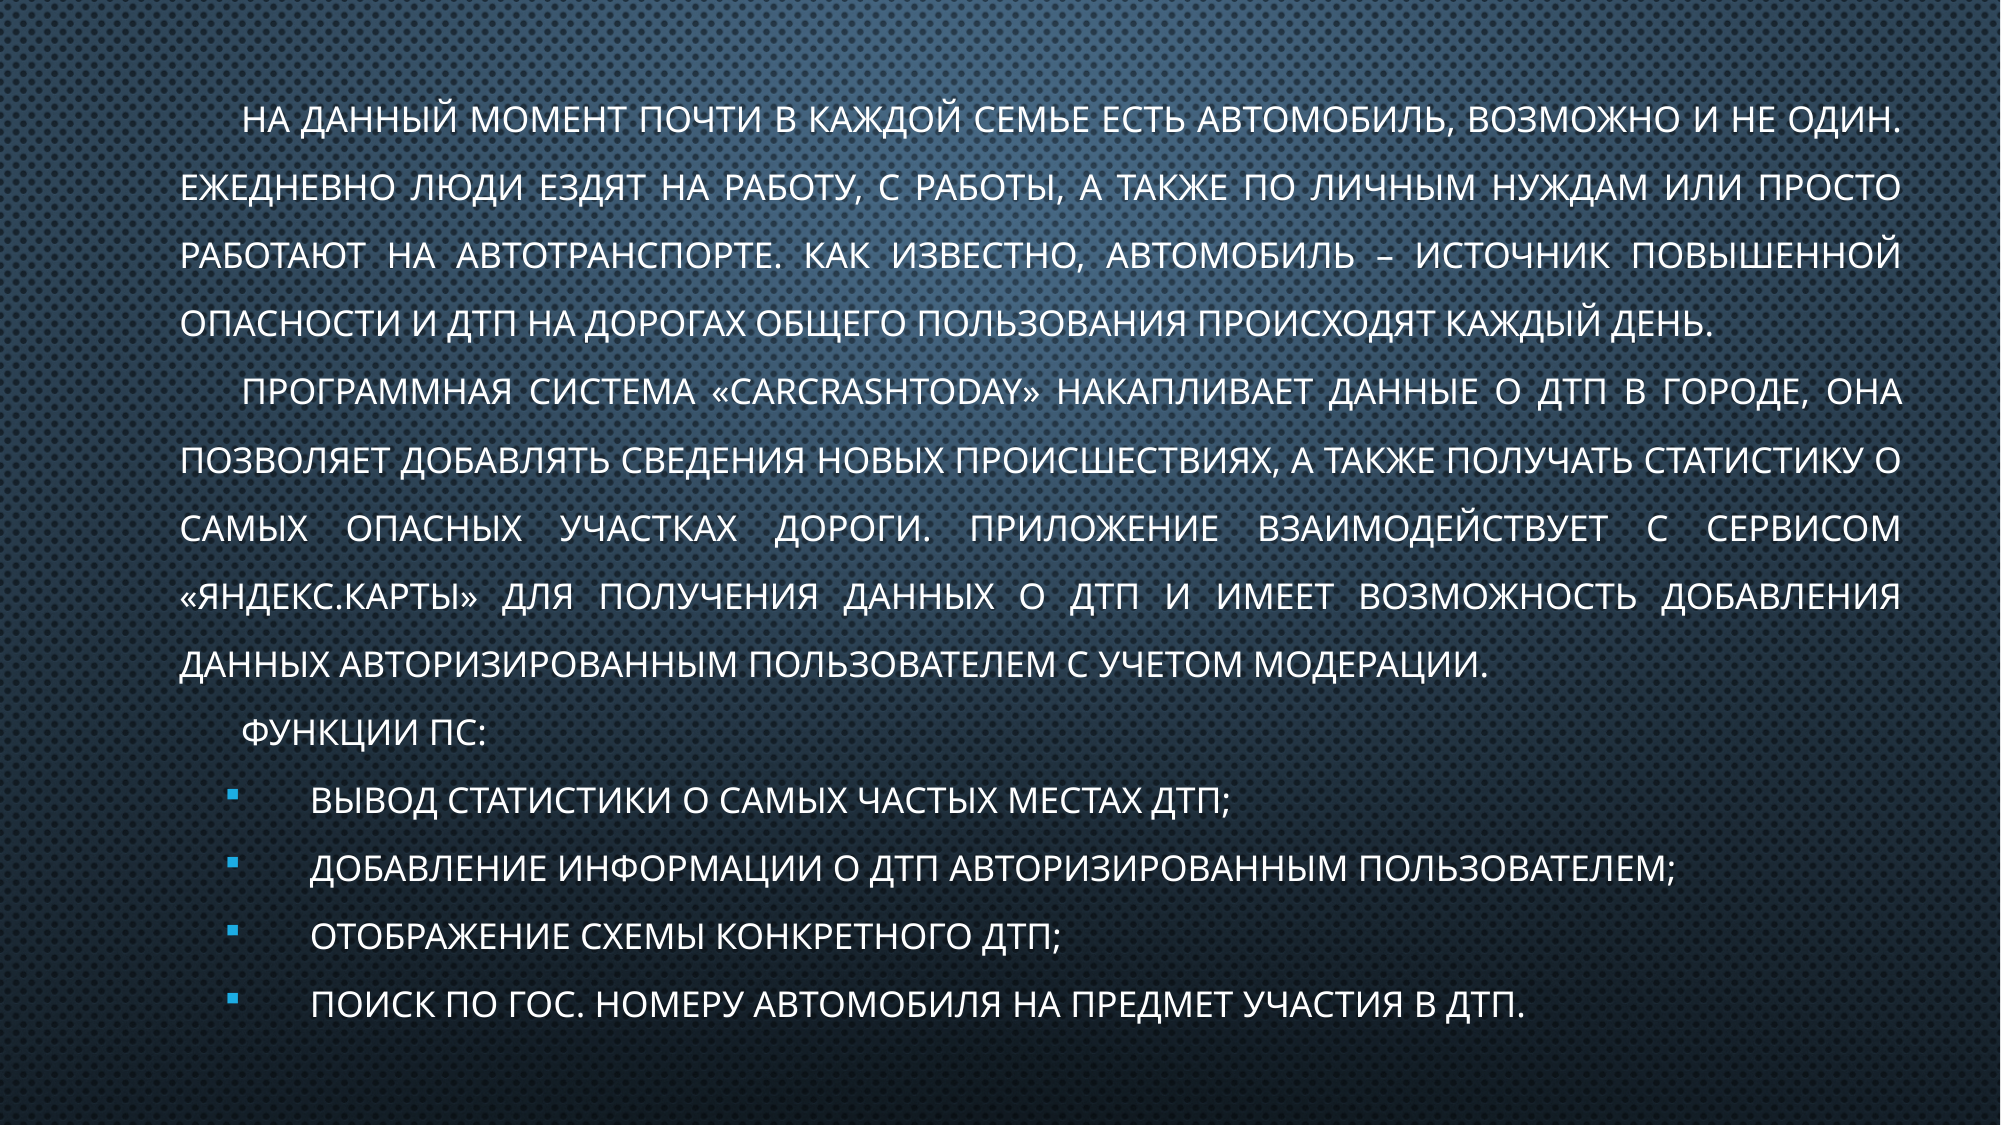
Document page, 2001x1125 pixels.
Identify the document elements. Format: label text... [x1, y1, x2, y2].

list На данный момент почти в каждой семье есть автомобиль, возможно и не один. Ежедневно люди ездят на работу, с работы, а также по личным нуждам или просто работают на автотранспорте. Как известно, автомобиль – источник повышенной опасности и ДТП на дорогах общего пользования происходят каждый день. Программная система «CarCrashToday» накапливает данные о ДТП в городе, она позволяет добавлять сведения новых происшествиях, а также получать статистику о самых опасных участках дороги. Приложение взаимодействует с сервисом «Яндекс.Карты» для получения данных о ДТП и имеет возможность добавления данных авторизированным пользователем с учетом модерации. Функции ПС: Вывод статистики о самых частых местах ДТП; Добавление информации о ДТП авторизированным пользователем; Отображение схемы конкретного ДТП; Поиск по гос. номеру автомобиля на предмет участия в ДТП. [138, 50, 1918, 1082]
